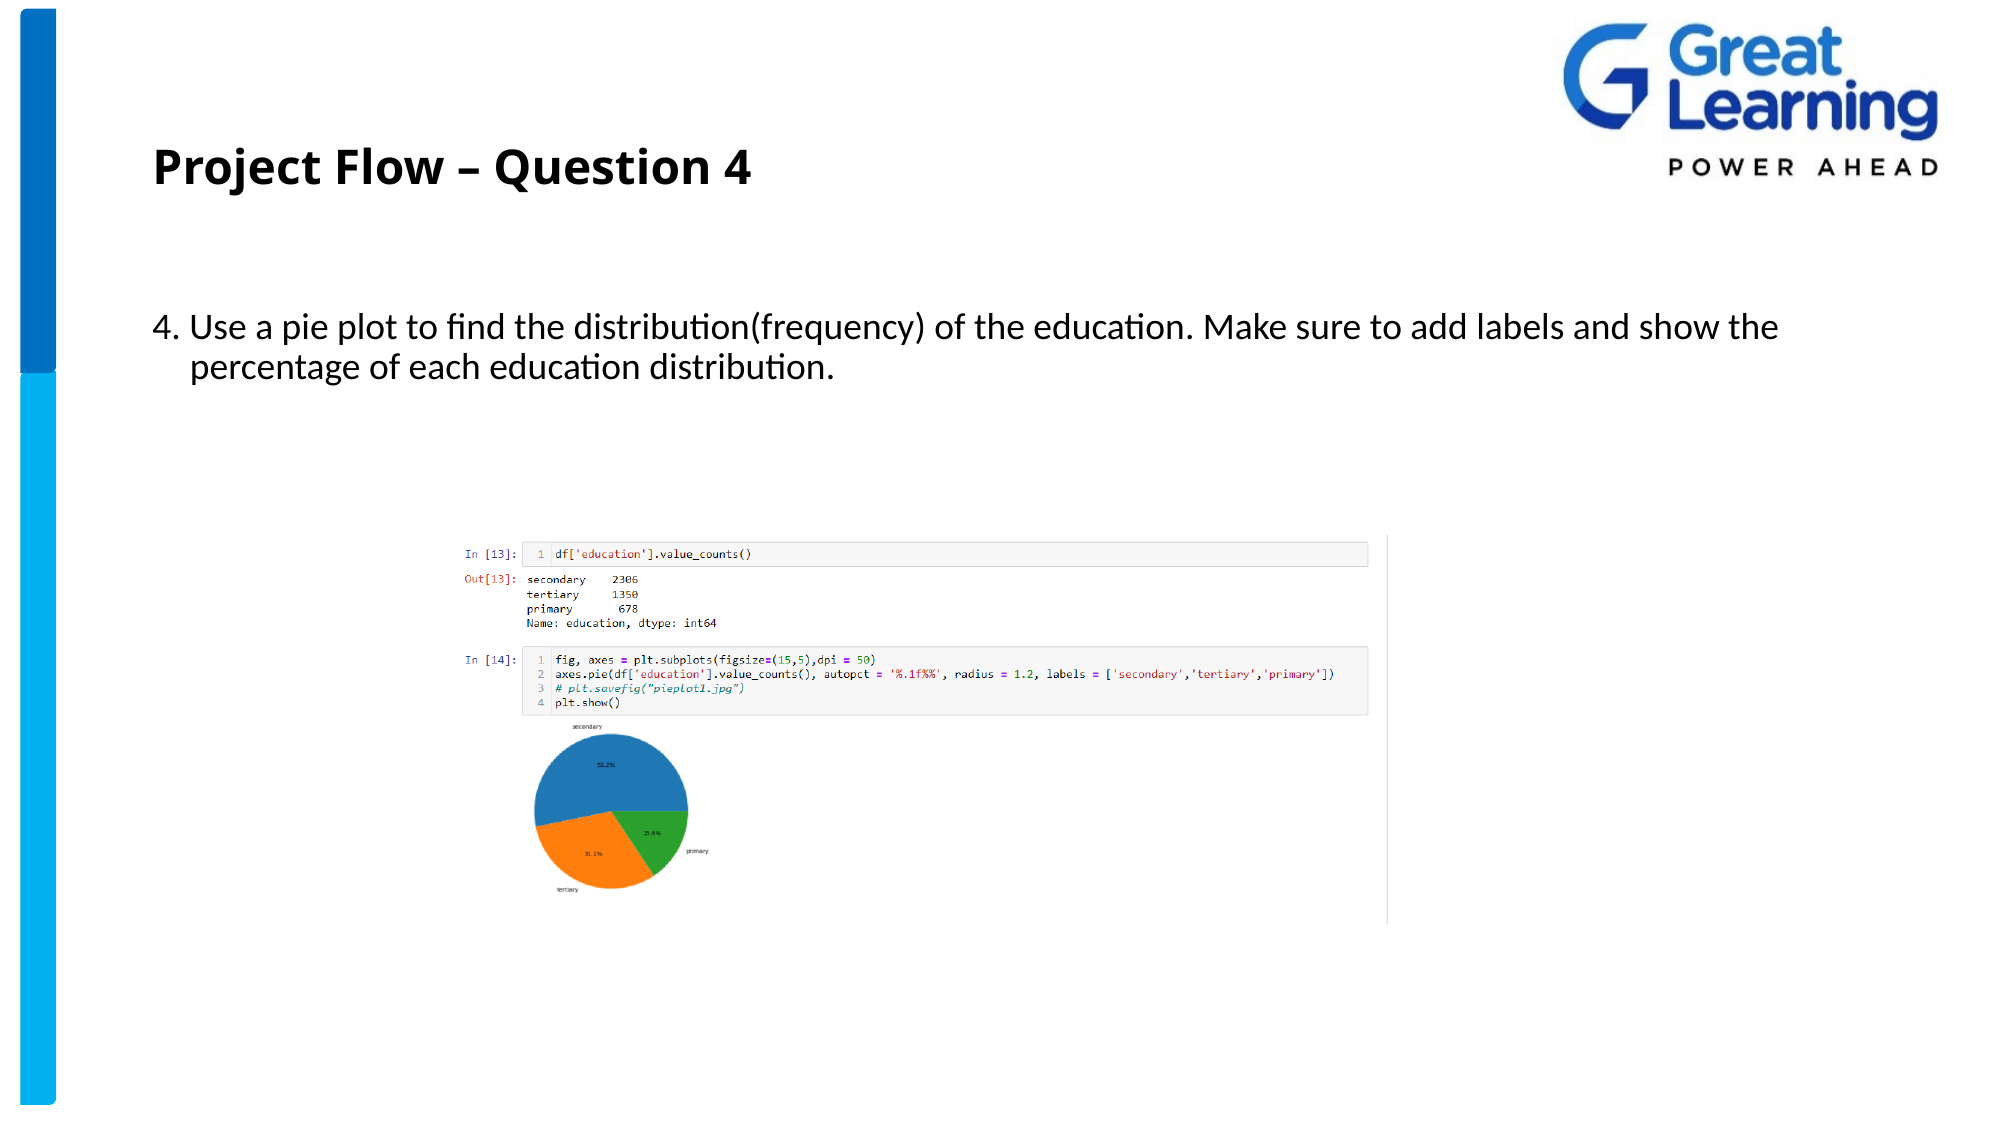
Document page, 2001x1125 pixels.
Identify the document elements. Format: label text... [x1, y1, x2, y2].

text_box [20, 371, 57, 1105]
text_box [20, 8, 57, 374]
picture [447, 535, 1388, 924]
picture [1537, 1, 1967, 193]
title Project Flow – Question 4 [137, 59, 1863, 278]
list 4. Use a pie plot to find the distribution(frequency) of the education. Make sure to add labels and show the percentage of each education distribution. [137, 299, 1863, 441]
